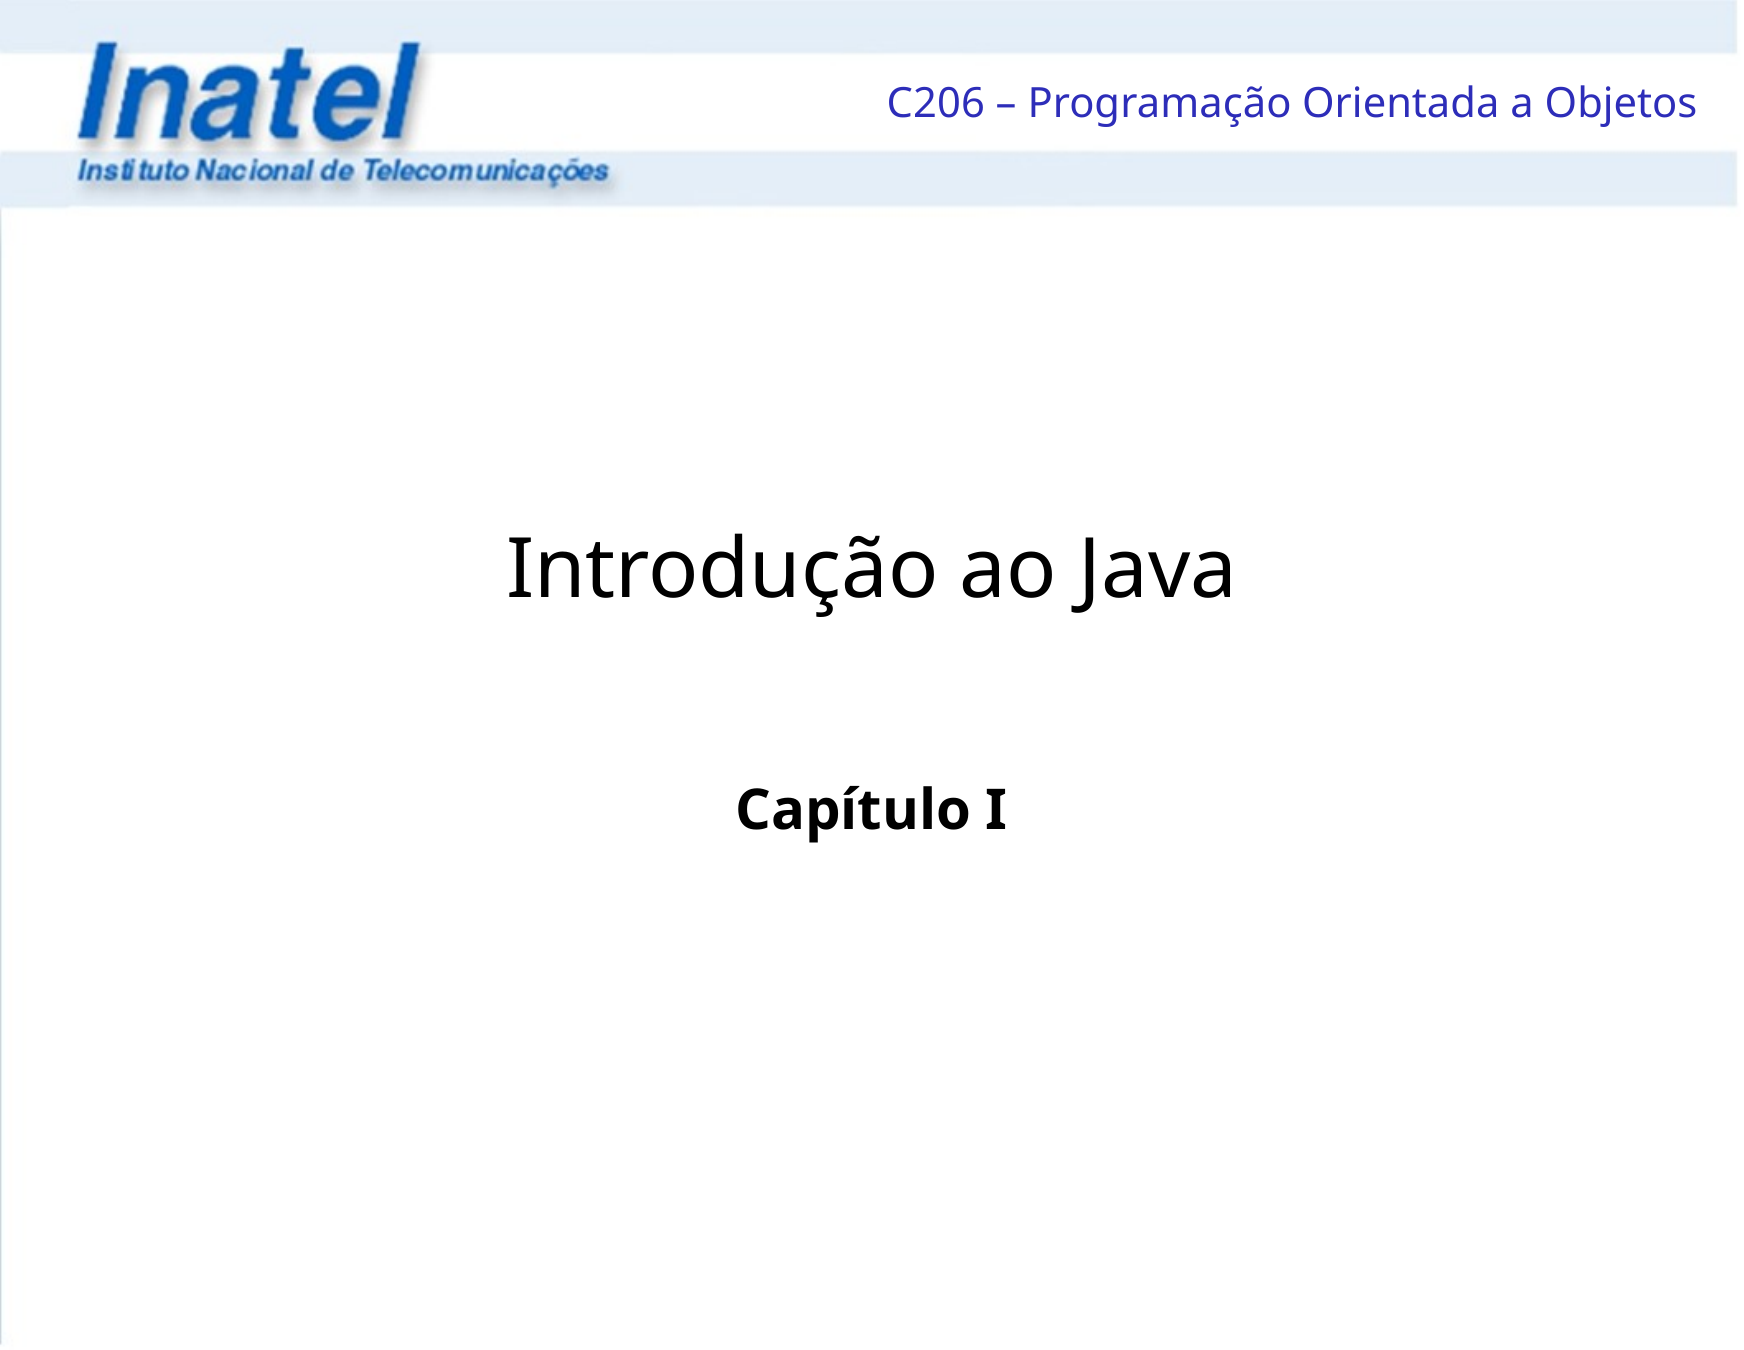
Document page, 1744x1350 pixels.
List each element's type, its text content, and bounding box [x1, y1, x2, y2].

text_box Introdução ao Java [130, 419, 1613, 709]
text_box Capítulo I [261, 765, 1483, 1110]
picture [0, 0, 1744, 1350]
